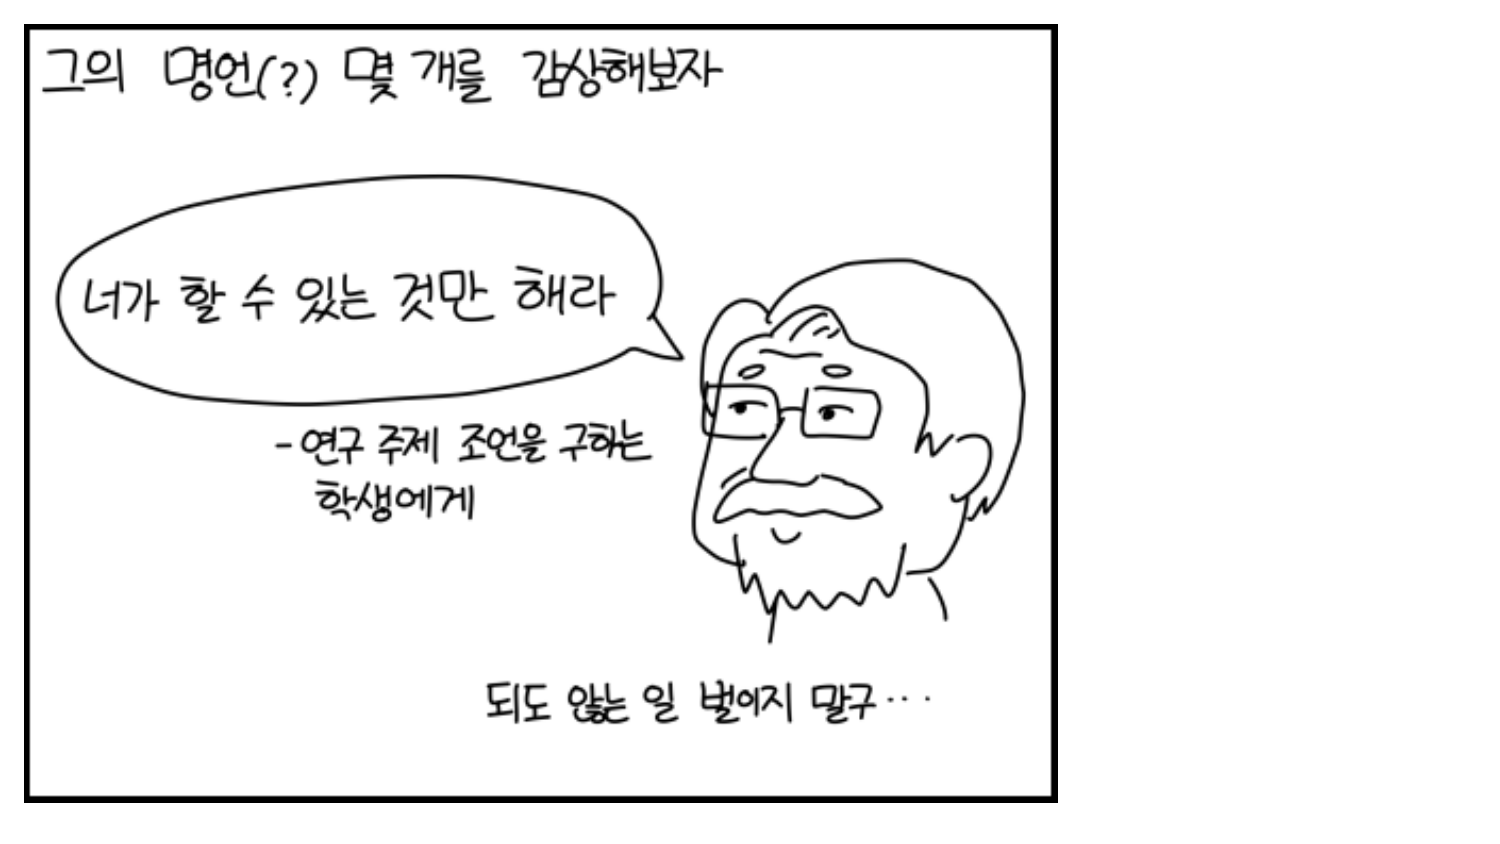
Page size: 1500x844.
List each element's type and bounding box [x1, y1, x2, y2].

picture [24, 24, 1058, 803]
